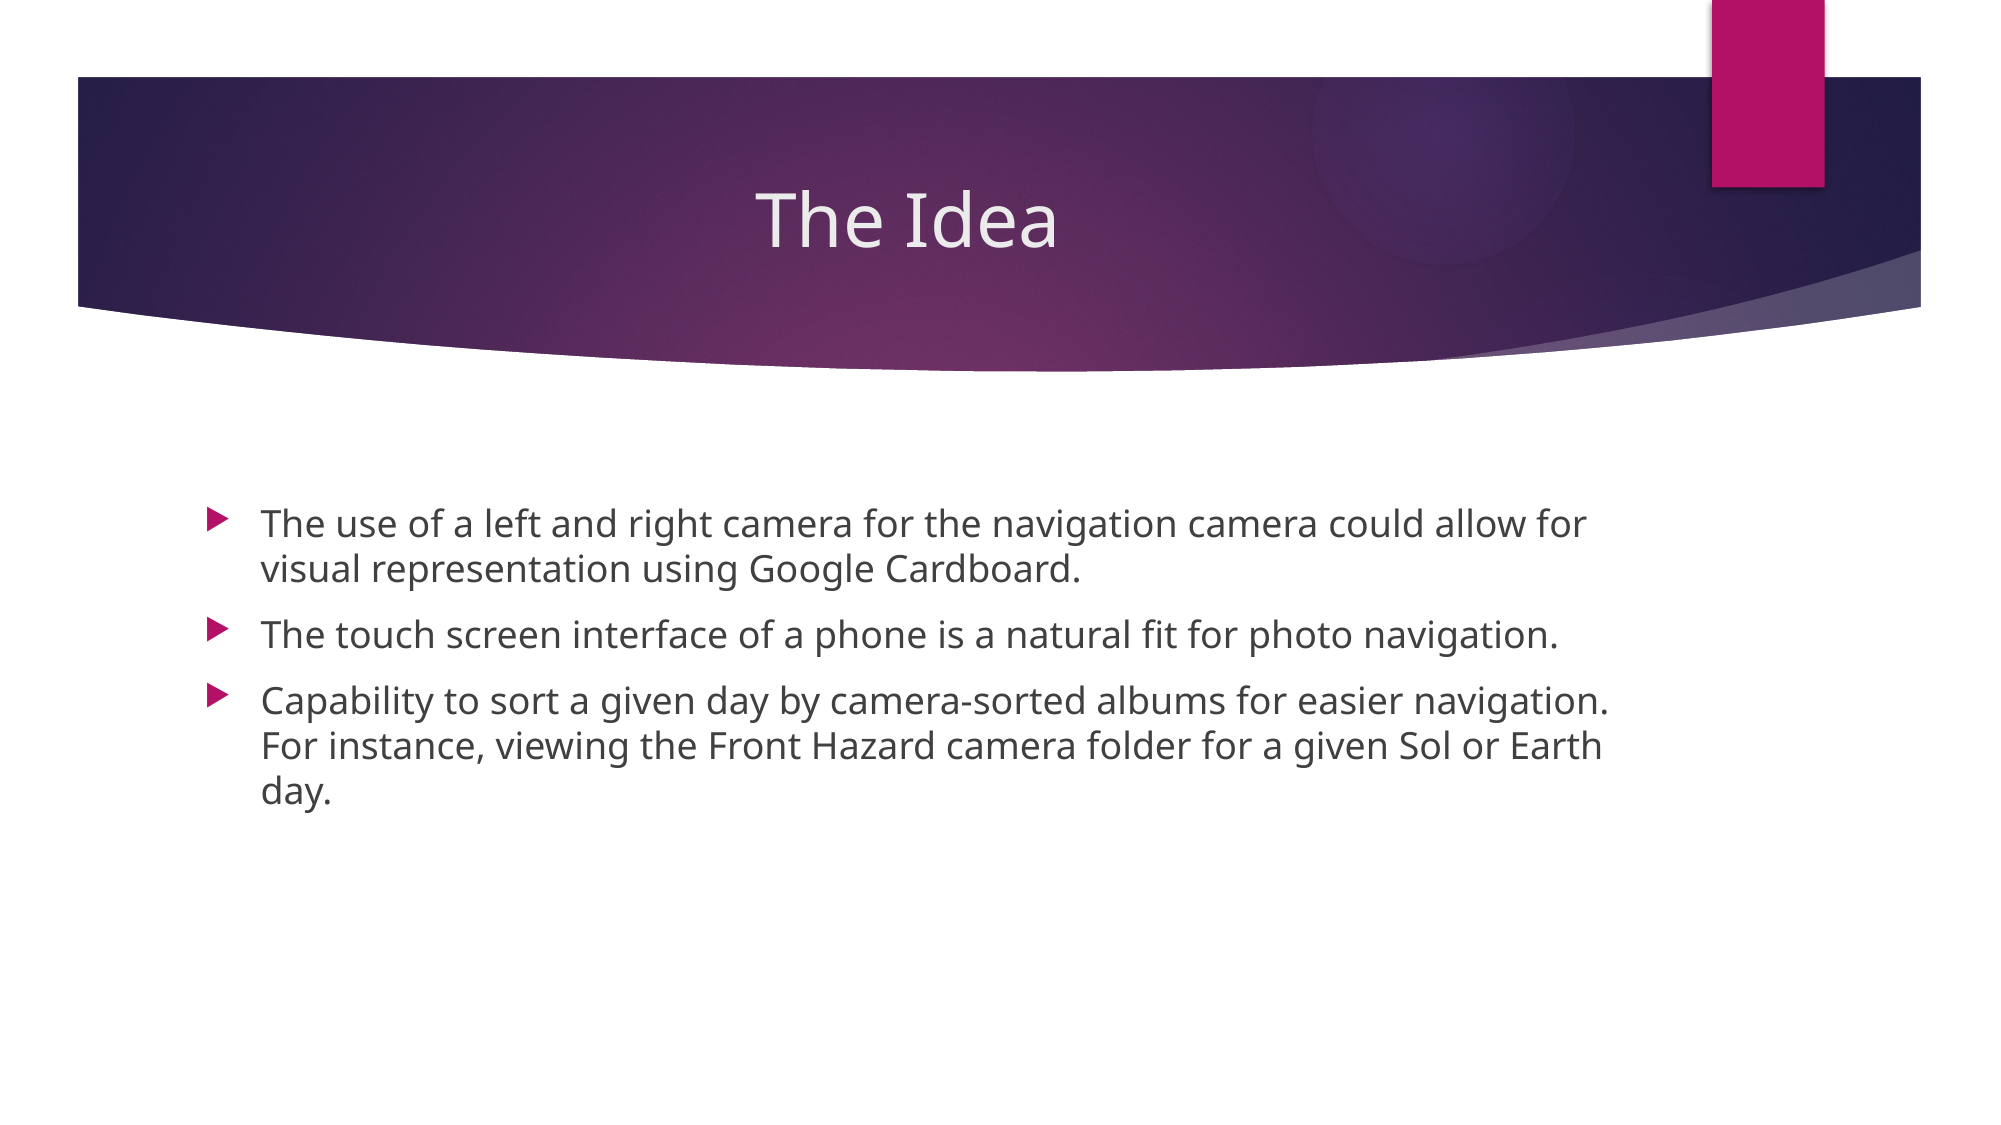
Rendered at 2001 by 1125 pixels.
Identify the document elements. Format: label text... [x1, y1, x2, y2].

title The Idea [189, 159, 1627, 276]
list The use of a left and right camera for the navigation camera could allow for visual representation using Google Cardboard. The touch screen interface of a phone is a natural fit for photo navigation. Capability to sort a given day by camera-sorted albums for easier navigation. For instance, viewing the Front Hazard camera folder for a given Sol or Earth day. [189, 427, 1638, 988]
